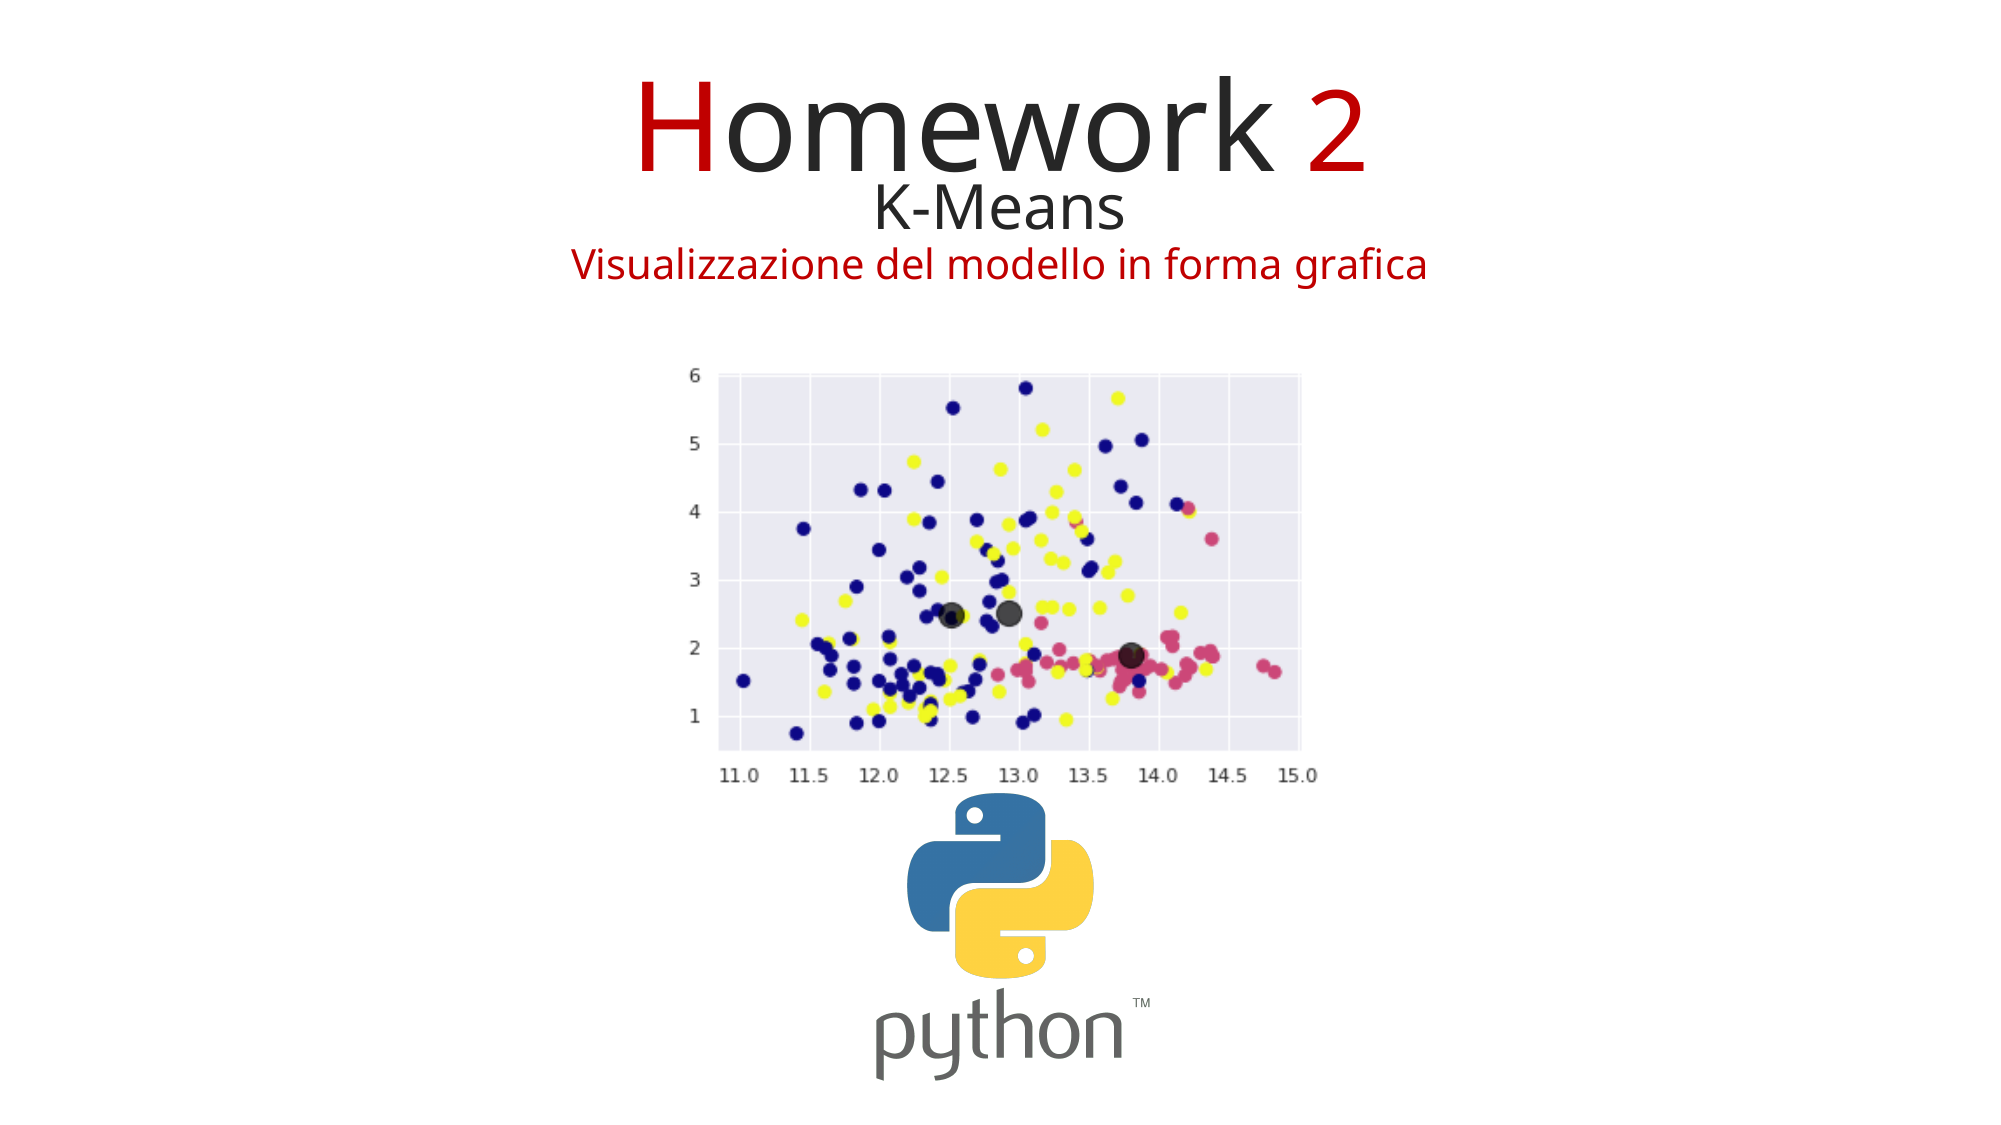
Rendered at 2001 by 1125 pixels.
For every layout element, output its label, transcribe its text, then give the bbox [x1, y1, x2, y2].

text_box Homework 2 [615, 38, 1385, 204]
text_box Visualizzazione del modello in forma grafica [555, 230, 1445, 296]
text_box K-Means [857, 159, 1143, 230]
picture [623, 311, 1377, 1086]
